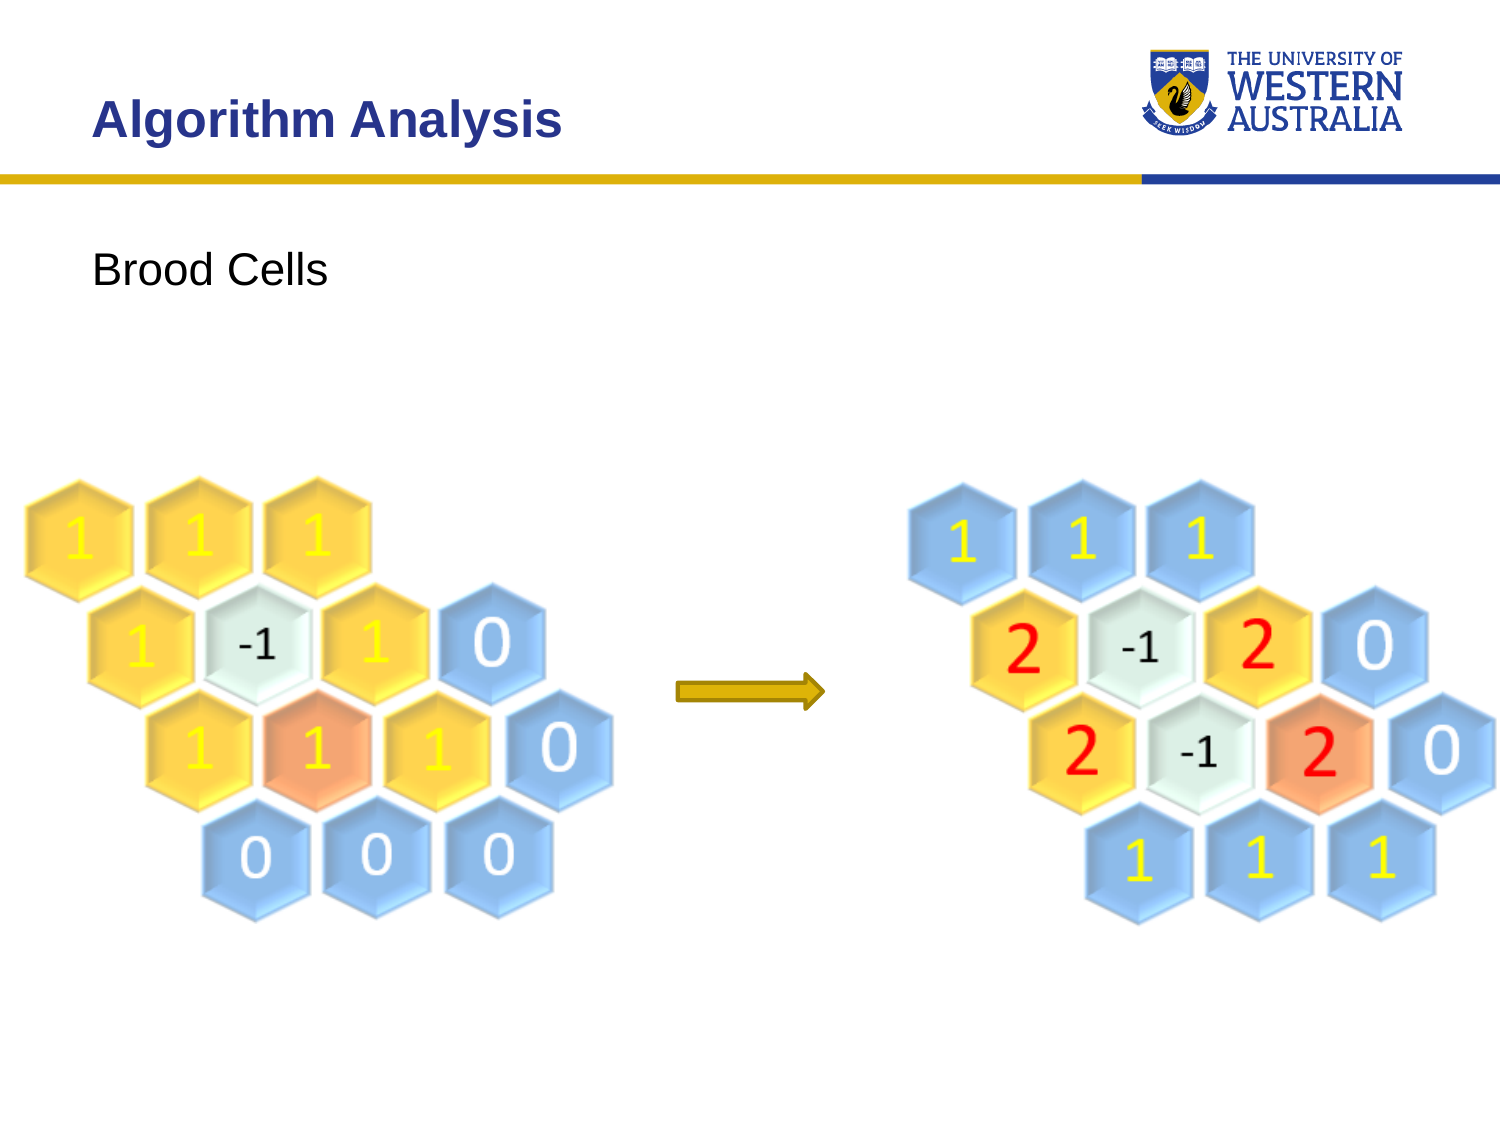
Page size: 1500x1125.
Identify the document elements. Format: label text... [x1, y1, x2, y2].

text_box [675, 672, 826, 711]
picture [0, 0, 1500, 184]
list Algorithm Analysis [76, 78, 1069, 173]
picture [0, 459, 619, 924]
picture [882, 459, 1500, 931]
list Brood Cells [76, 231, 1400, 315]
